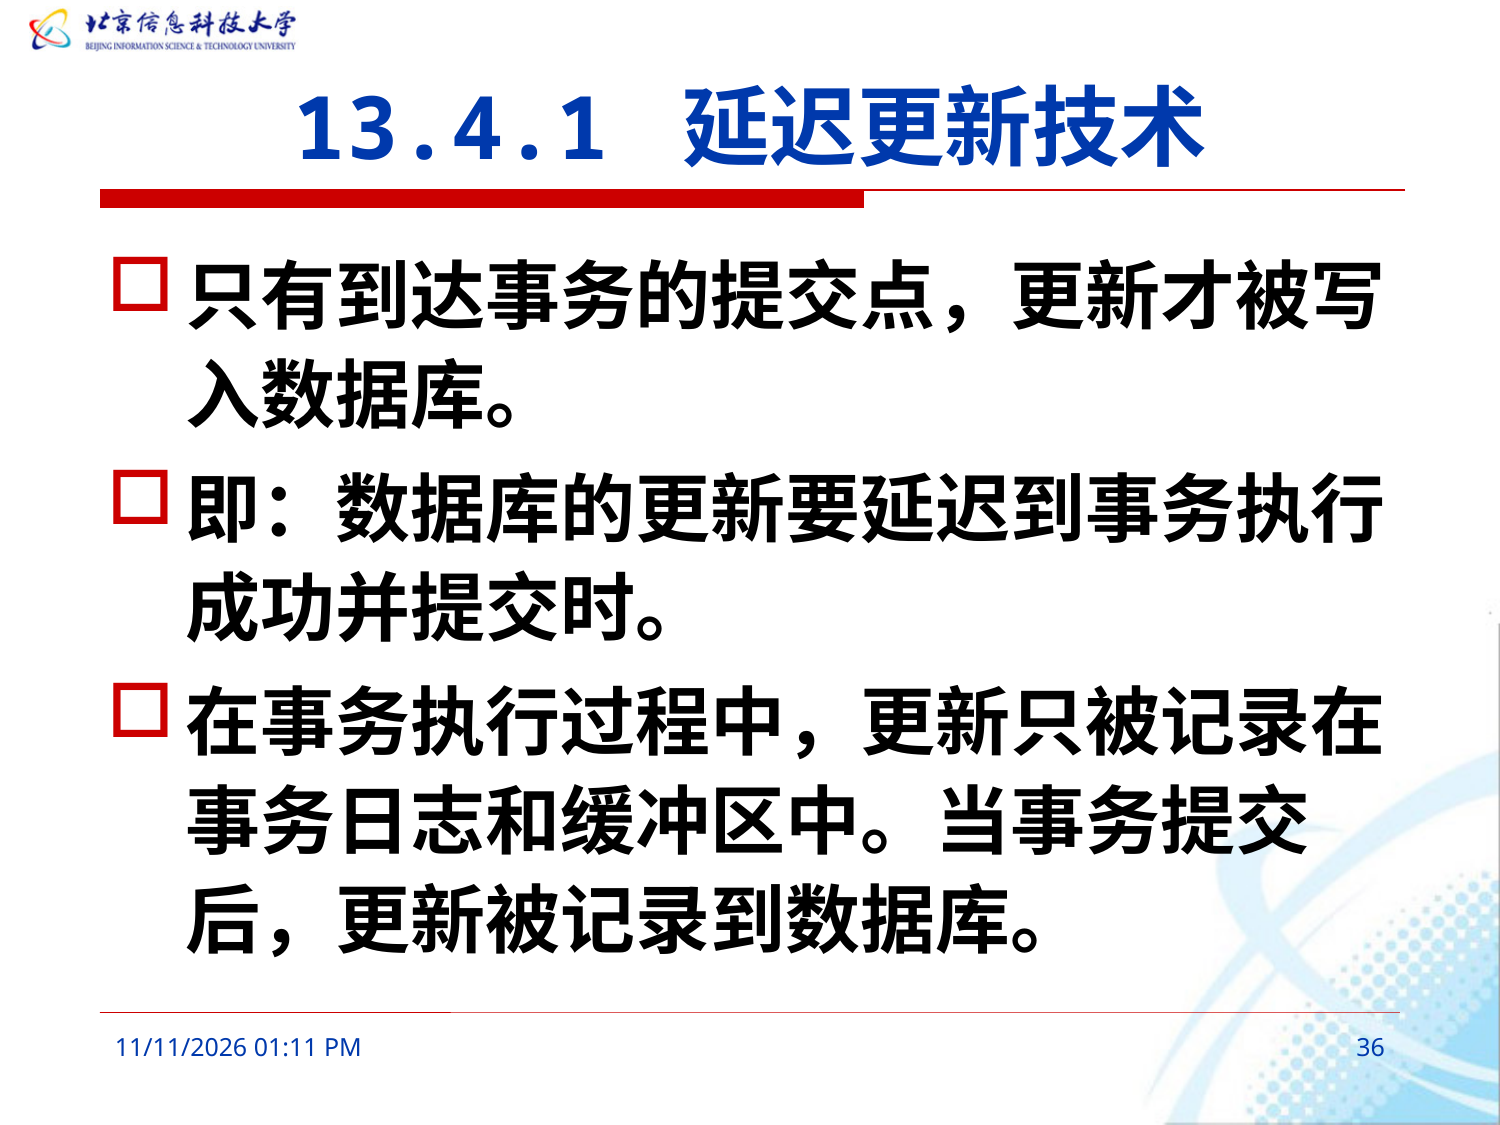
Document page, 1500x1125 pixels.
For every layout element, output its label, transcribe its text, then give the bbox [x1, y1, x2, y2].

list 只有到达事务的提交点，更新才被写入数据库。 即：数据库的更新要延迟到事务执行成功并提交时。 在事务执行过程中，更新只被记录在事务日志和缓冲区中。当事务提交后，更新被记录到数据库。 [92, 231, 1406, 1000]
slide_number 36 [1074, 1024, 1401, 1103]
title 13.4.1 延迟更新技术 [93, 49, 1407, 185]
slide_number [99, 1024, 432, 1103]
picture [0, 0, 1500, 1125]
